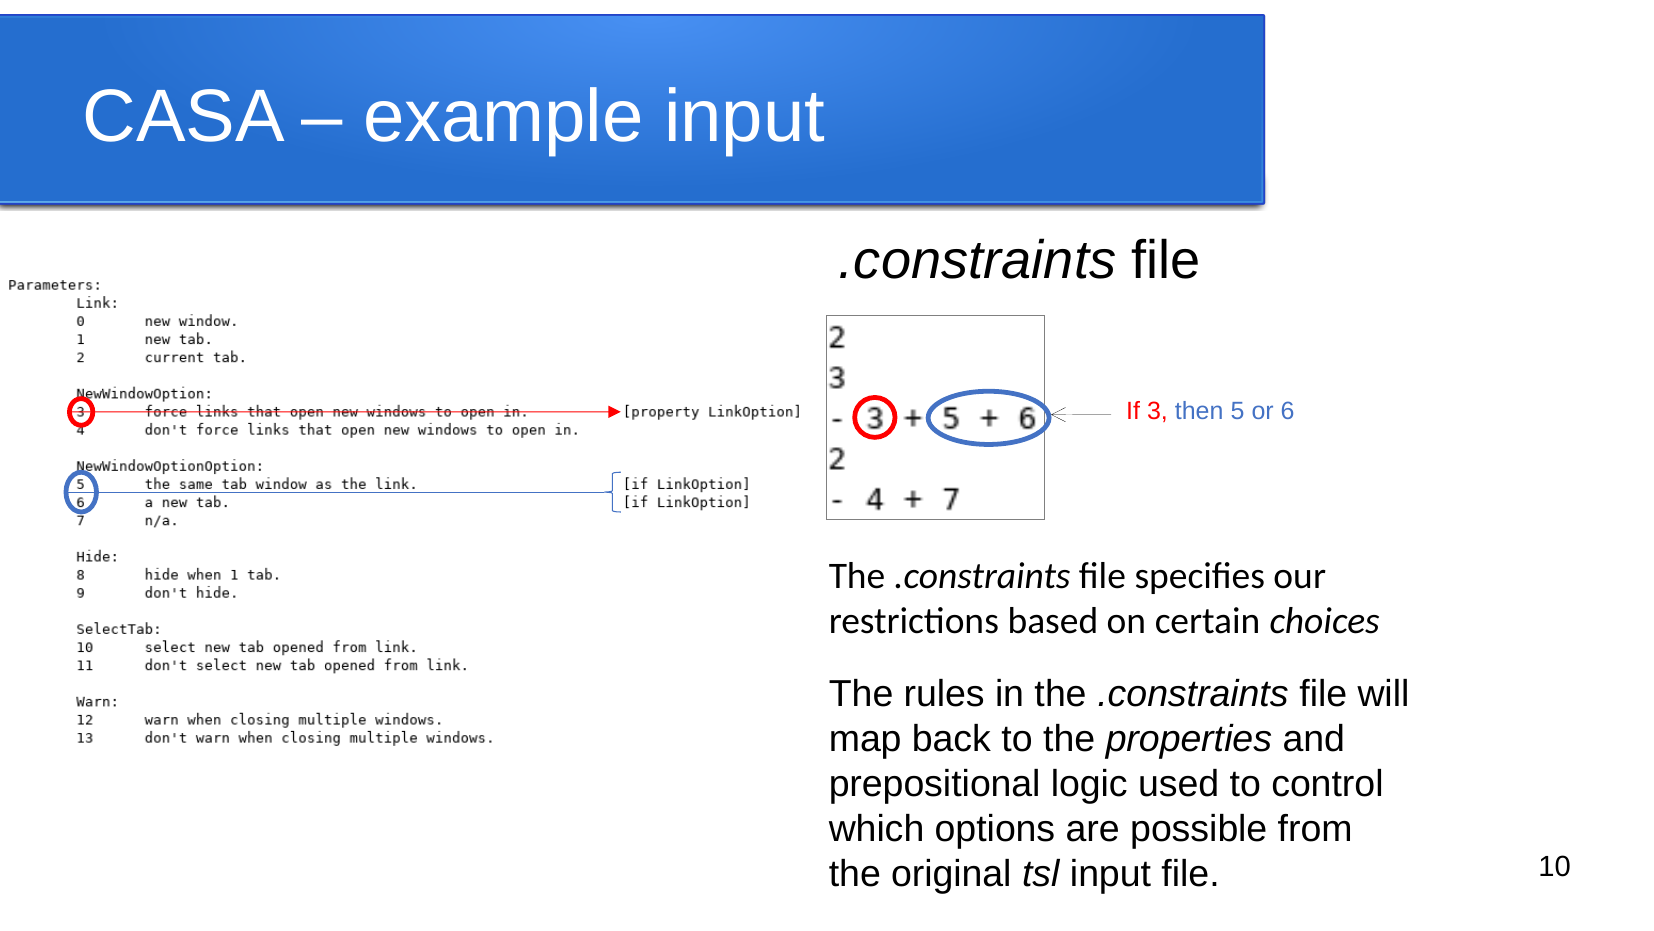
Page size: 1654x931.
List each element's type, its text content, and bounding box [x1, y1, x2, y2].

title CASA – example input [82, 34, 1235, 190]
picture [826, 315, 1045, 520]
text_box If 3, [1111, 387, 1160, 432]
text_box The rules in the .constraints file will map back to the properties and prepositional logic used to control which options are possible from the original tsl input file. [814, 661, 1428, 931]
text_box The .constraints file specifies our restrictions based on certain choices [814, 543, 1428, 649]
picture [0, 13, 1269, 211]
list .constraints file [839, 224, 1571, 764]
picture [6, 278, 801, 748]
slide_number 10 [1185, 847, 1571, 912]
text_box then 5 or 6 [1160, 387, 1311, 432]
text_box [1051, 407, 1111, 422]
text_box [1045, 408, 1050, 428]
